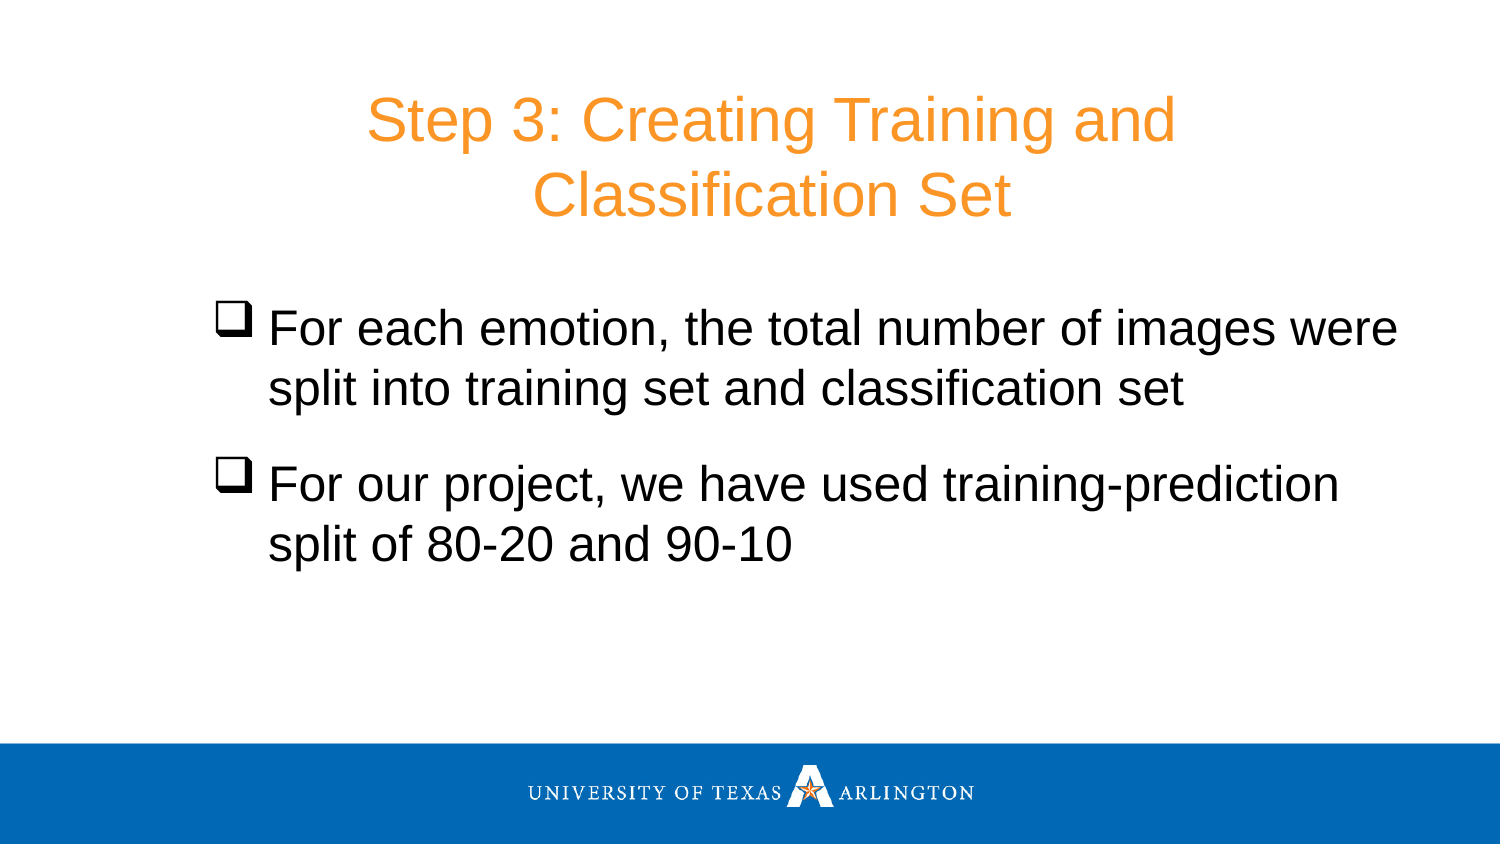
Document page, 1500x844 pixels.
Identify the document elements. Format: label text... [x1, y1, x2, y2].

list For each emotion, the total number of images were split into training set and classification set [196, 287, 1433, 444]
text_box For our project, we have used training-prediction split of 80-20 and 90-10 [196, 444, 1433, 601]
text_box Step 3: Creating Training and Classification Set [226, 71, 1319, 237]
picture [0, 0, 1500, 844]
